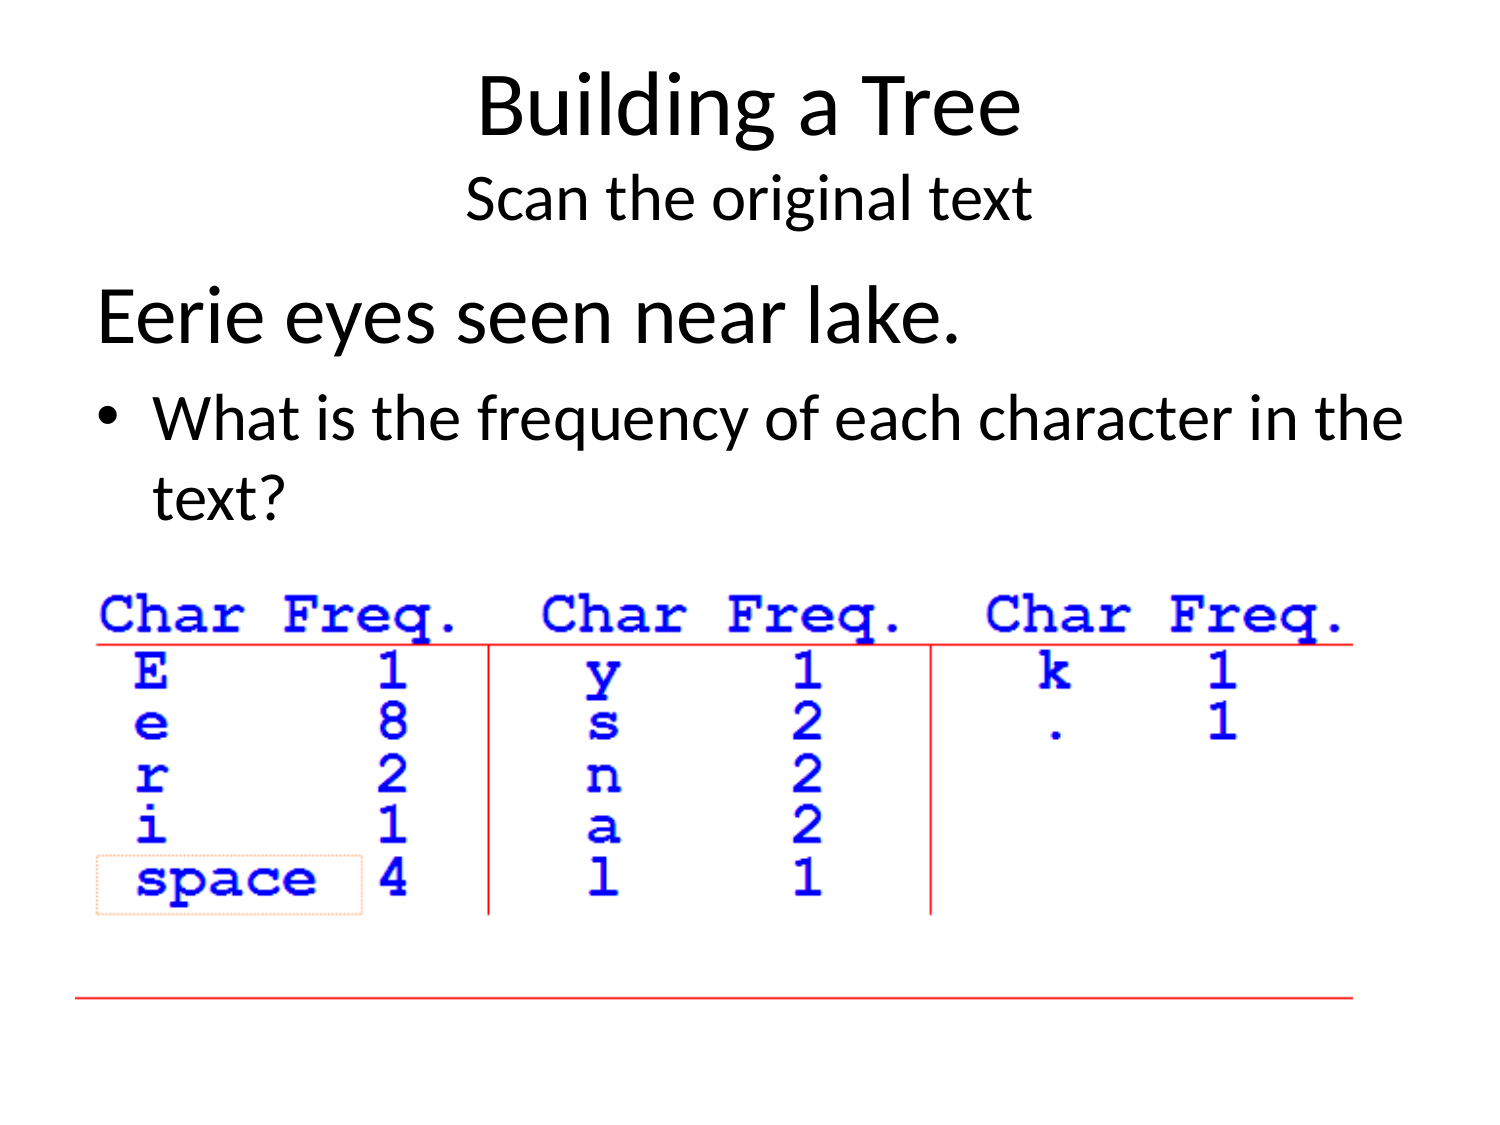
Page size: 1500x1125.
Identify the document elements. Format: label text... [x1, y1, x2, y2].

list Eerie eyes seen near lake. What is the frequency of each character in the text? [81, 253, 1460, 366]
title Building a Tree Scan the original text [75, 45, 1425, 233]
picture [74, 574, 1354, 1026]
